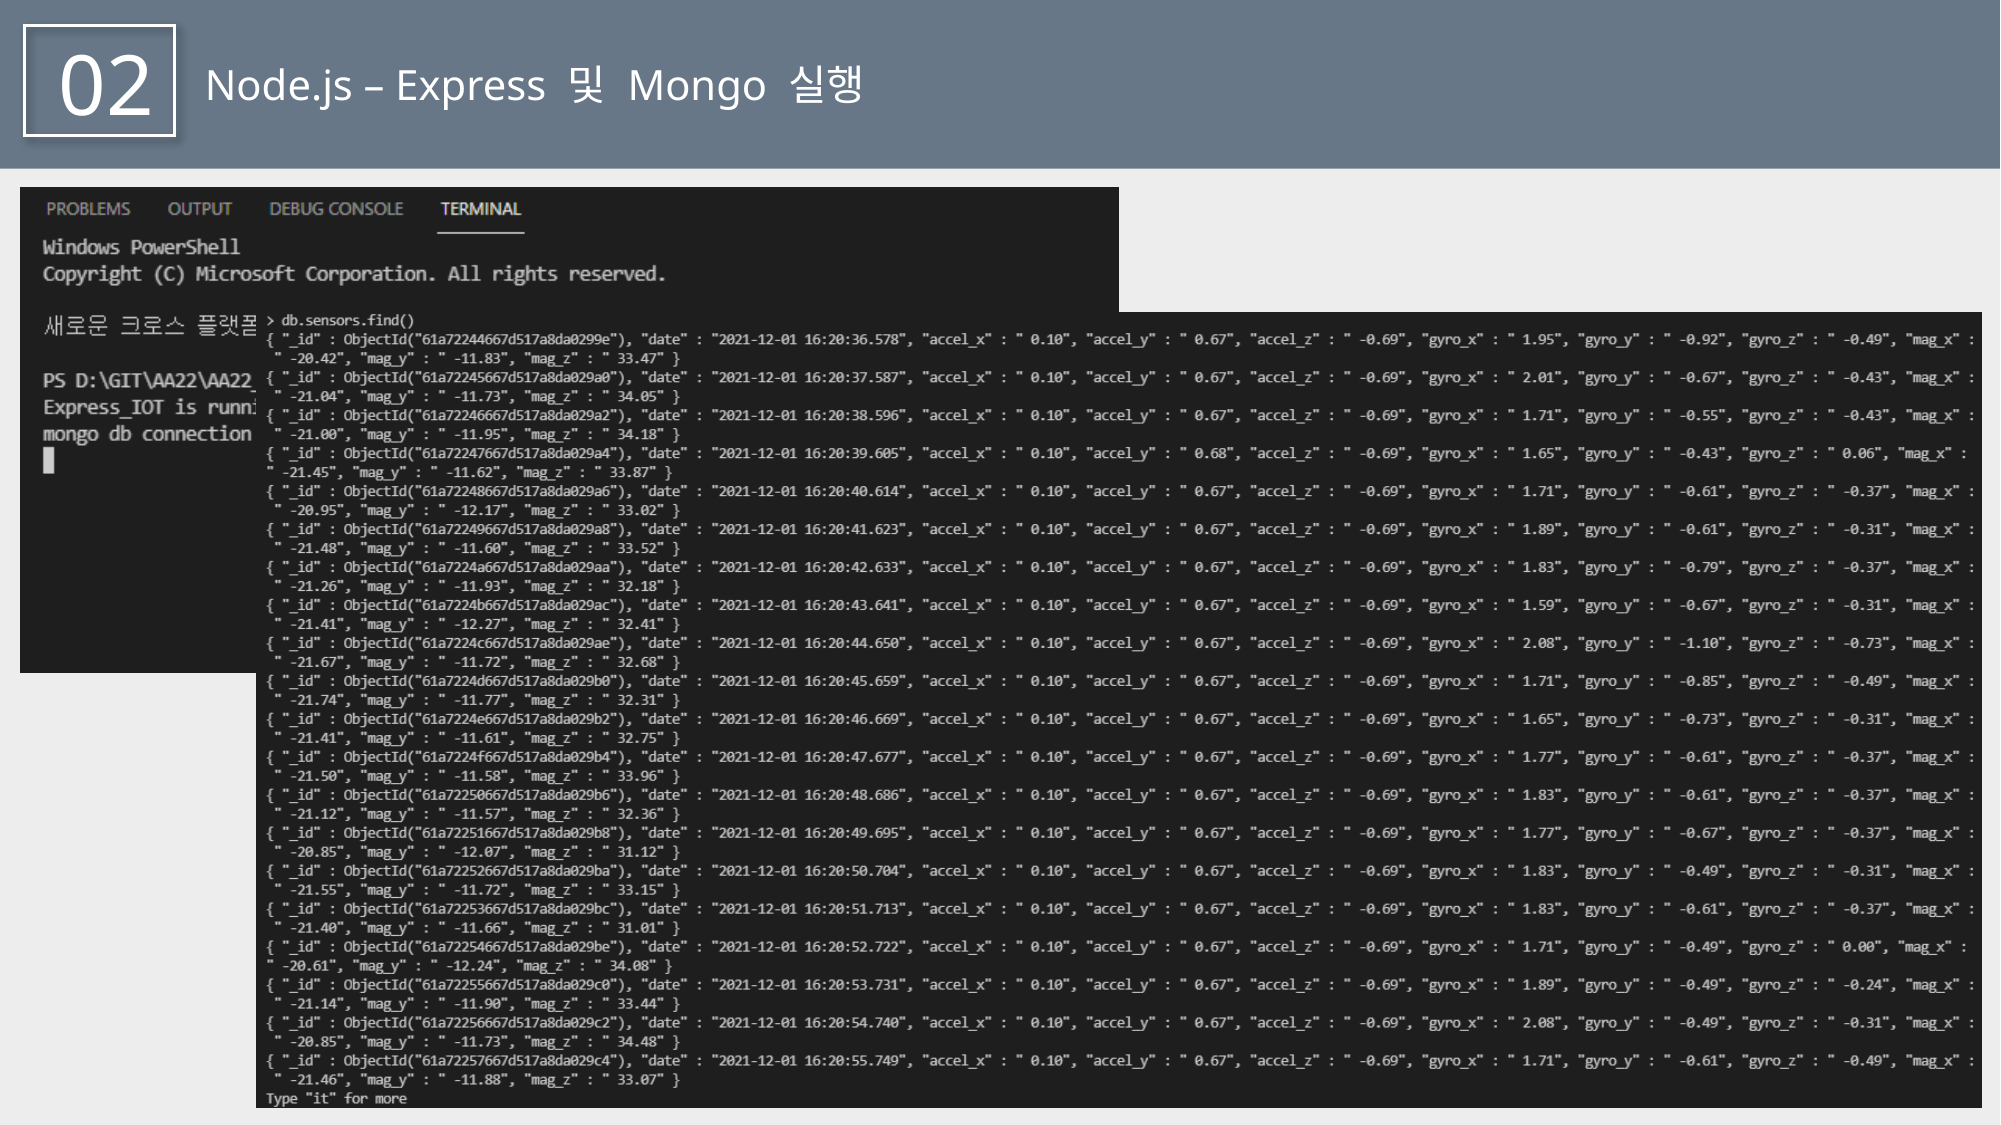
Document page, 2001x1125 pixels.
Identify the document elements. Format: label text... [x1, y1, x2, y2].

text_box [0, 0, 2000, 170]
text_box [23, 24, 176, 137]
text_box 02 [43, 25, 169, 140]
text_box Node.js – Express 및 Mongo 실행 [190, 51, 880, 117]
picture [20, 187, 1982, 1108]
